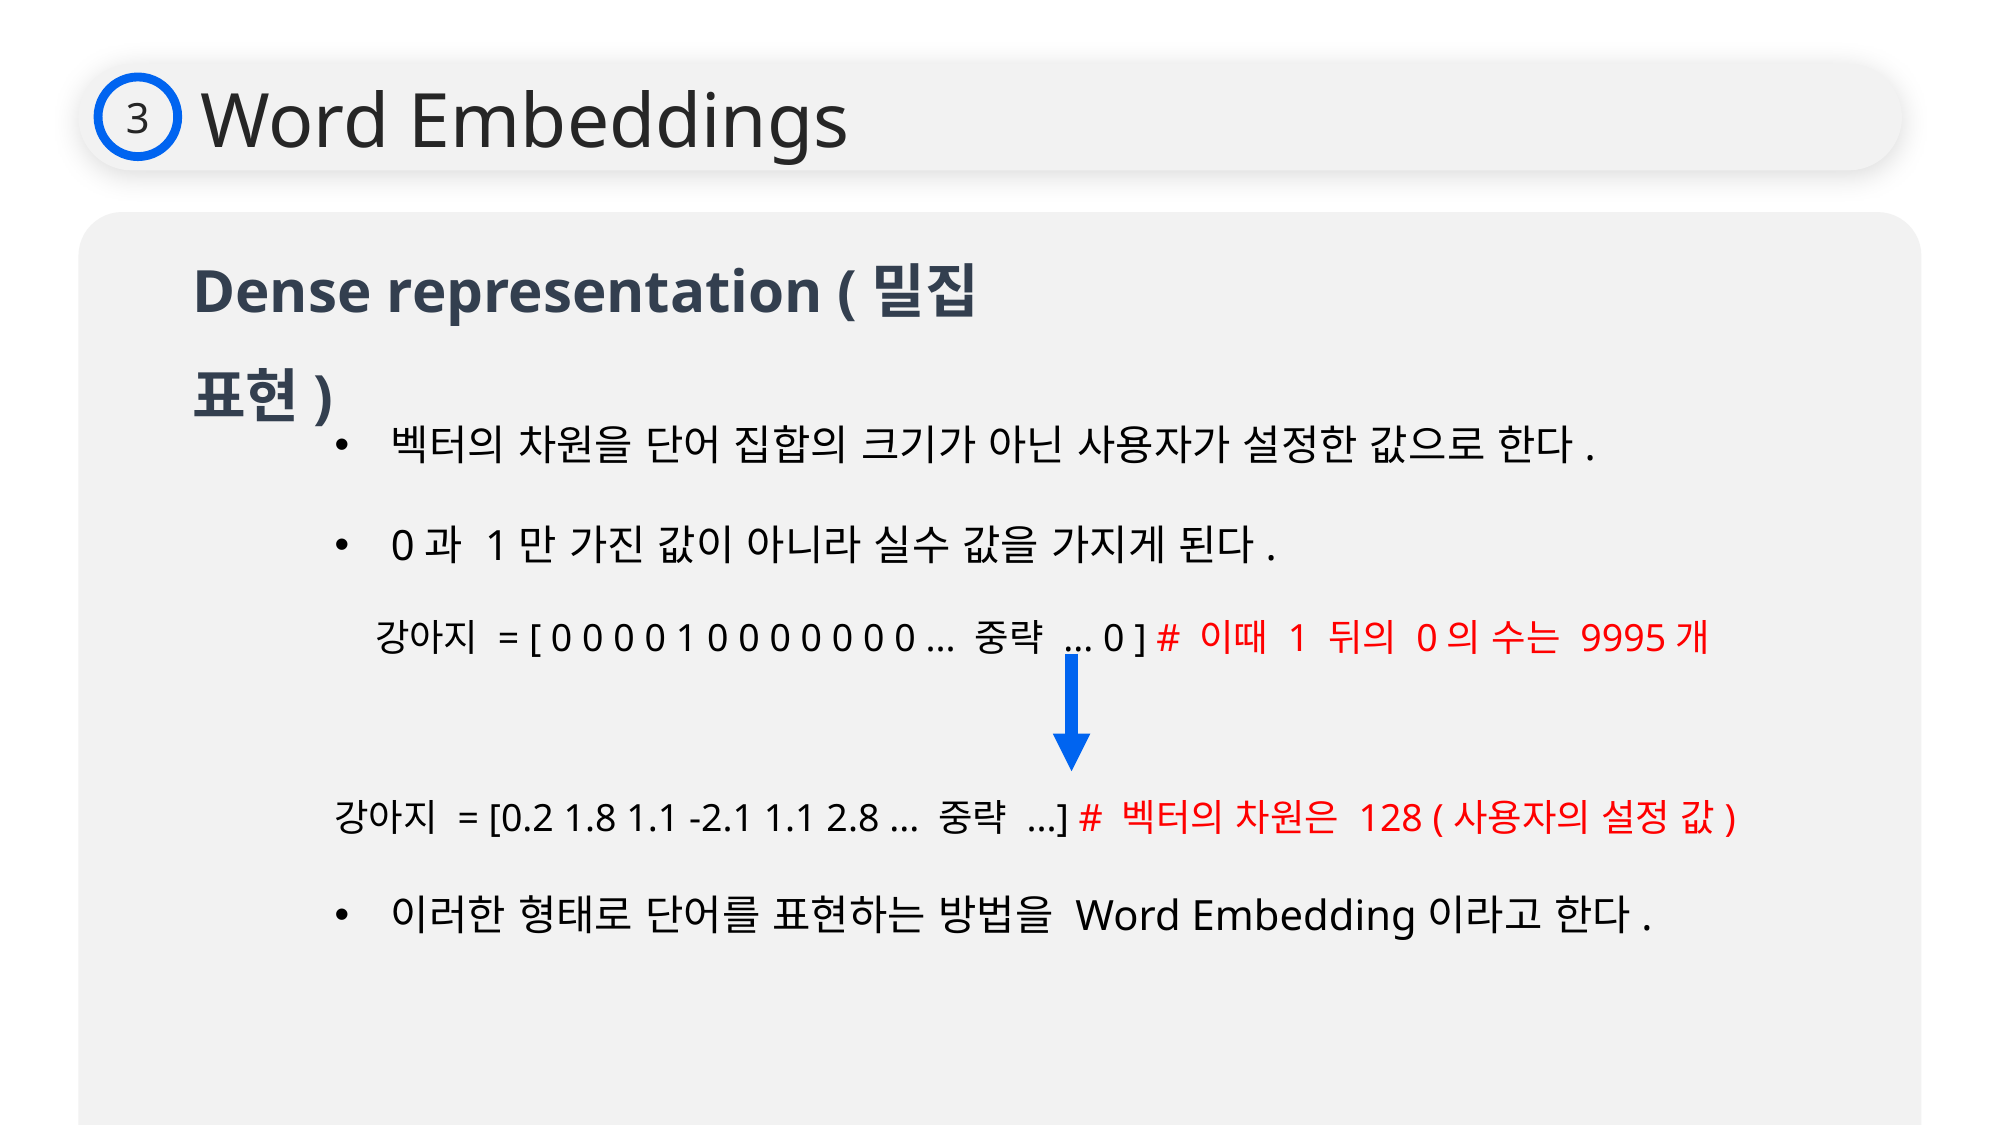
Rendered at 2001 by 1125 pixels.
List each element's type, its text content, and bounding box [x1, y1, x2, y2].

text_box 벡터의 차원을 단어 집합의 크기가 아닌 사용자가 설정한 값으로 한다. 0과 1만 가진 값이 아니라 실수 값을 가지게 된다. 강아지 = [ 0 0 0 0 1 0 0 0 0 0 0 0 ... 중략 ... 0 ] # 이때 1 뒤의 0의 수는 9995개 강아지 = [0.2 1.8 1.1 -2.1 1.1 2.8 ... 중략 ...] # 벡터의 차원은 128 (사용자의 설정 값) 이러한 형태로 단어를 표현하는 방법을 Word Embedding이라고 한다. [319, 361, 1771, 947]
text_box Dense representation (밀집 표현) [177, 212, 1099, 437]
text_box Word Embeddings [77, 63, 1903, 172]
text_box [77, 210, 1923, 1125]
text_box 3 [96, 75, 179, 158]
